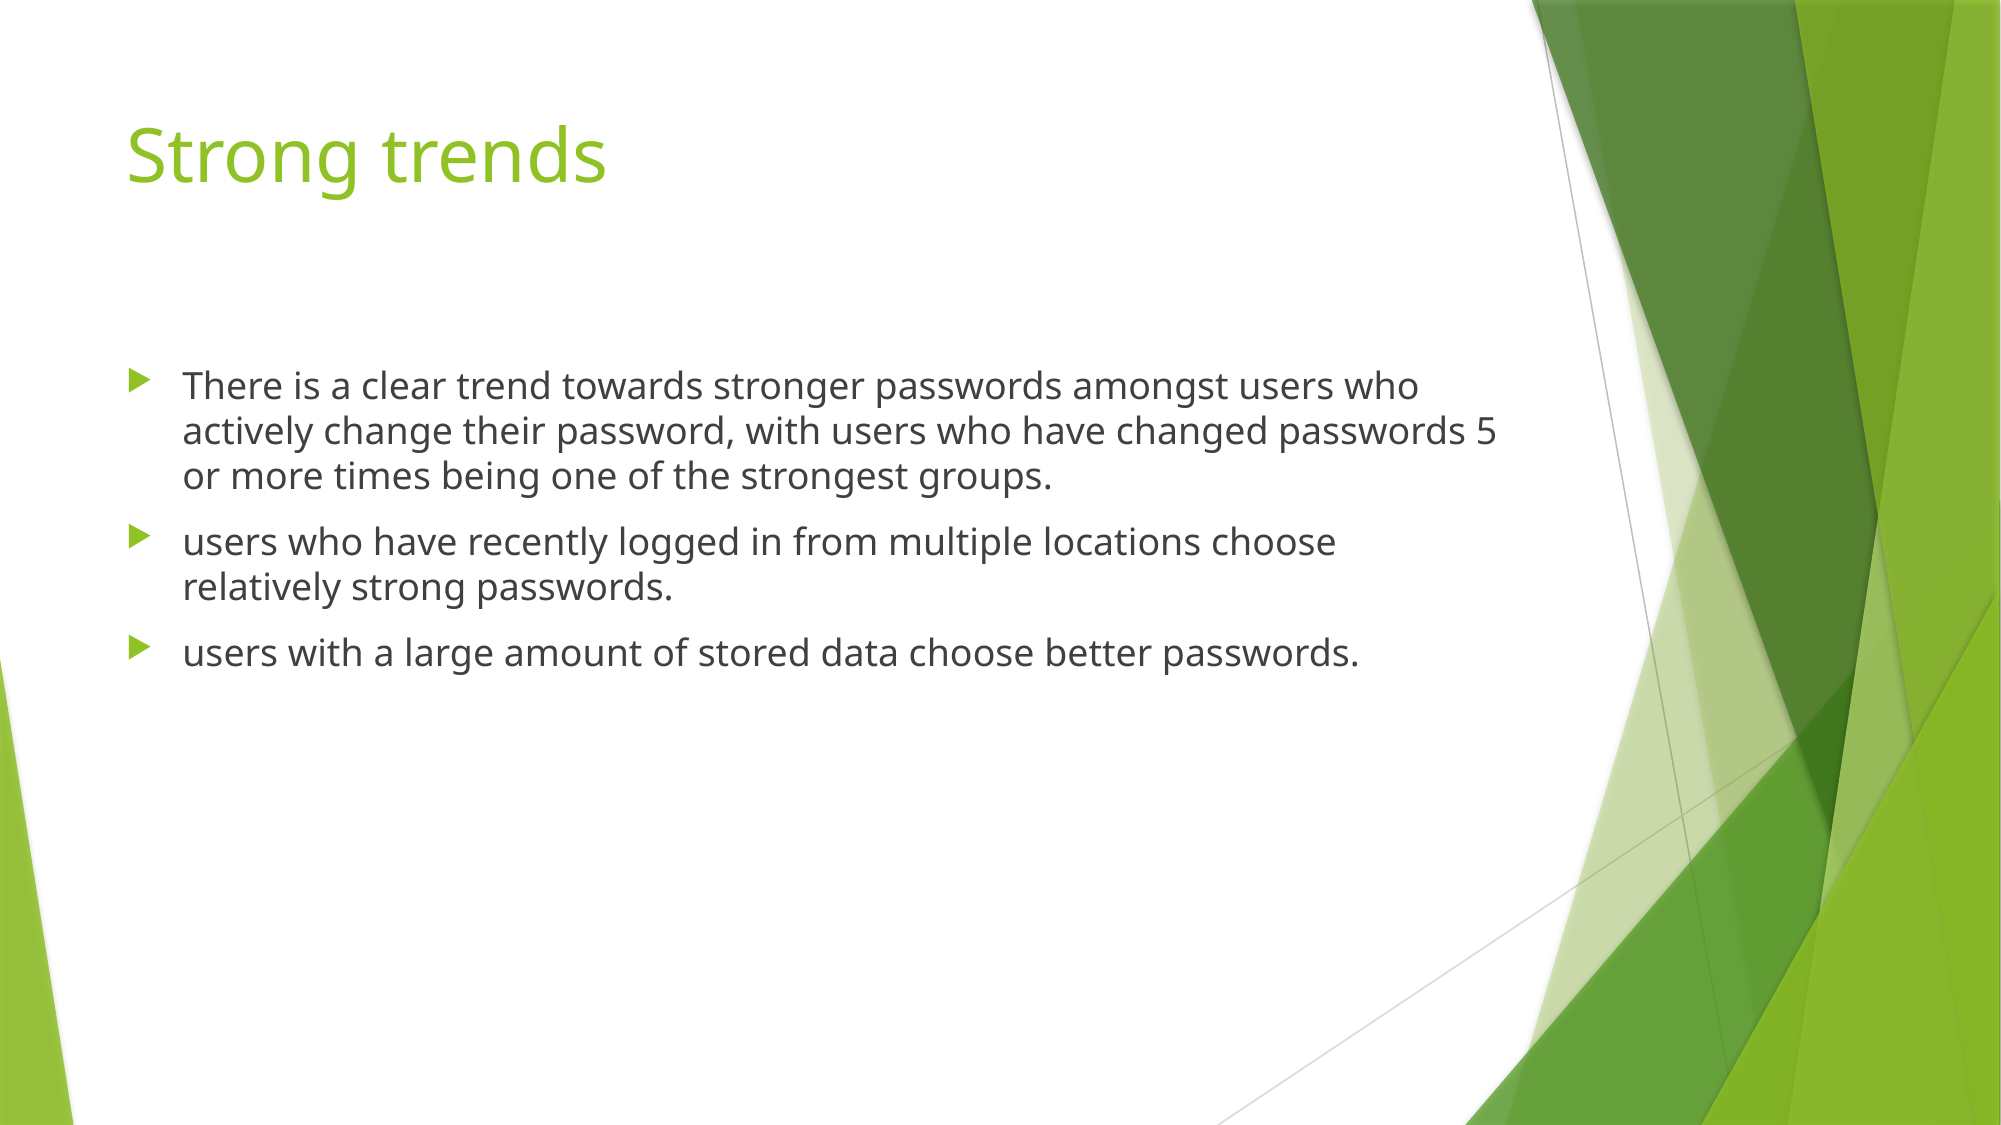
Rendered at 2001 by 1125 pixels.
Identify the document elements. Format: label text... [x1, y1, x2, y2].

title Strong trends [111, 99, 1522, 317]
list There is a clear trend towards stronger passwords amongst users who actively change their password, with users who have changed passwords 5 or more times being one of the strongest groups. users who have recently logged in from multiple locations choose relatively strong passwords. users with a large amount of stored data choose better passwords. [111, 354, 1522, 992]
